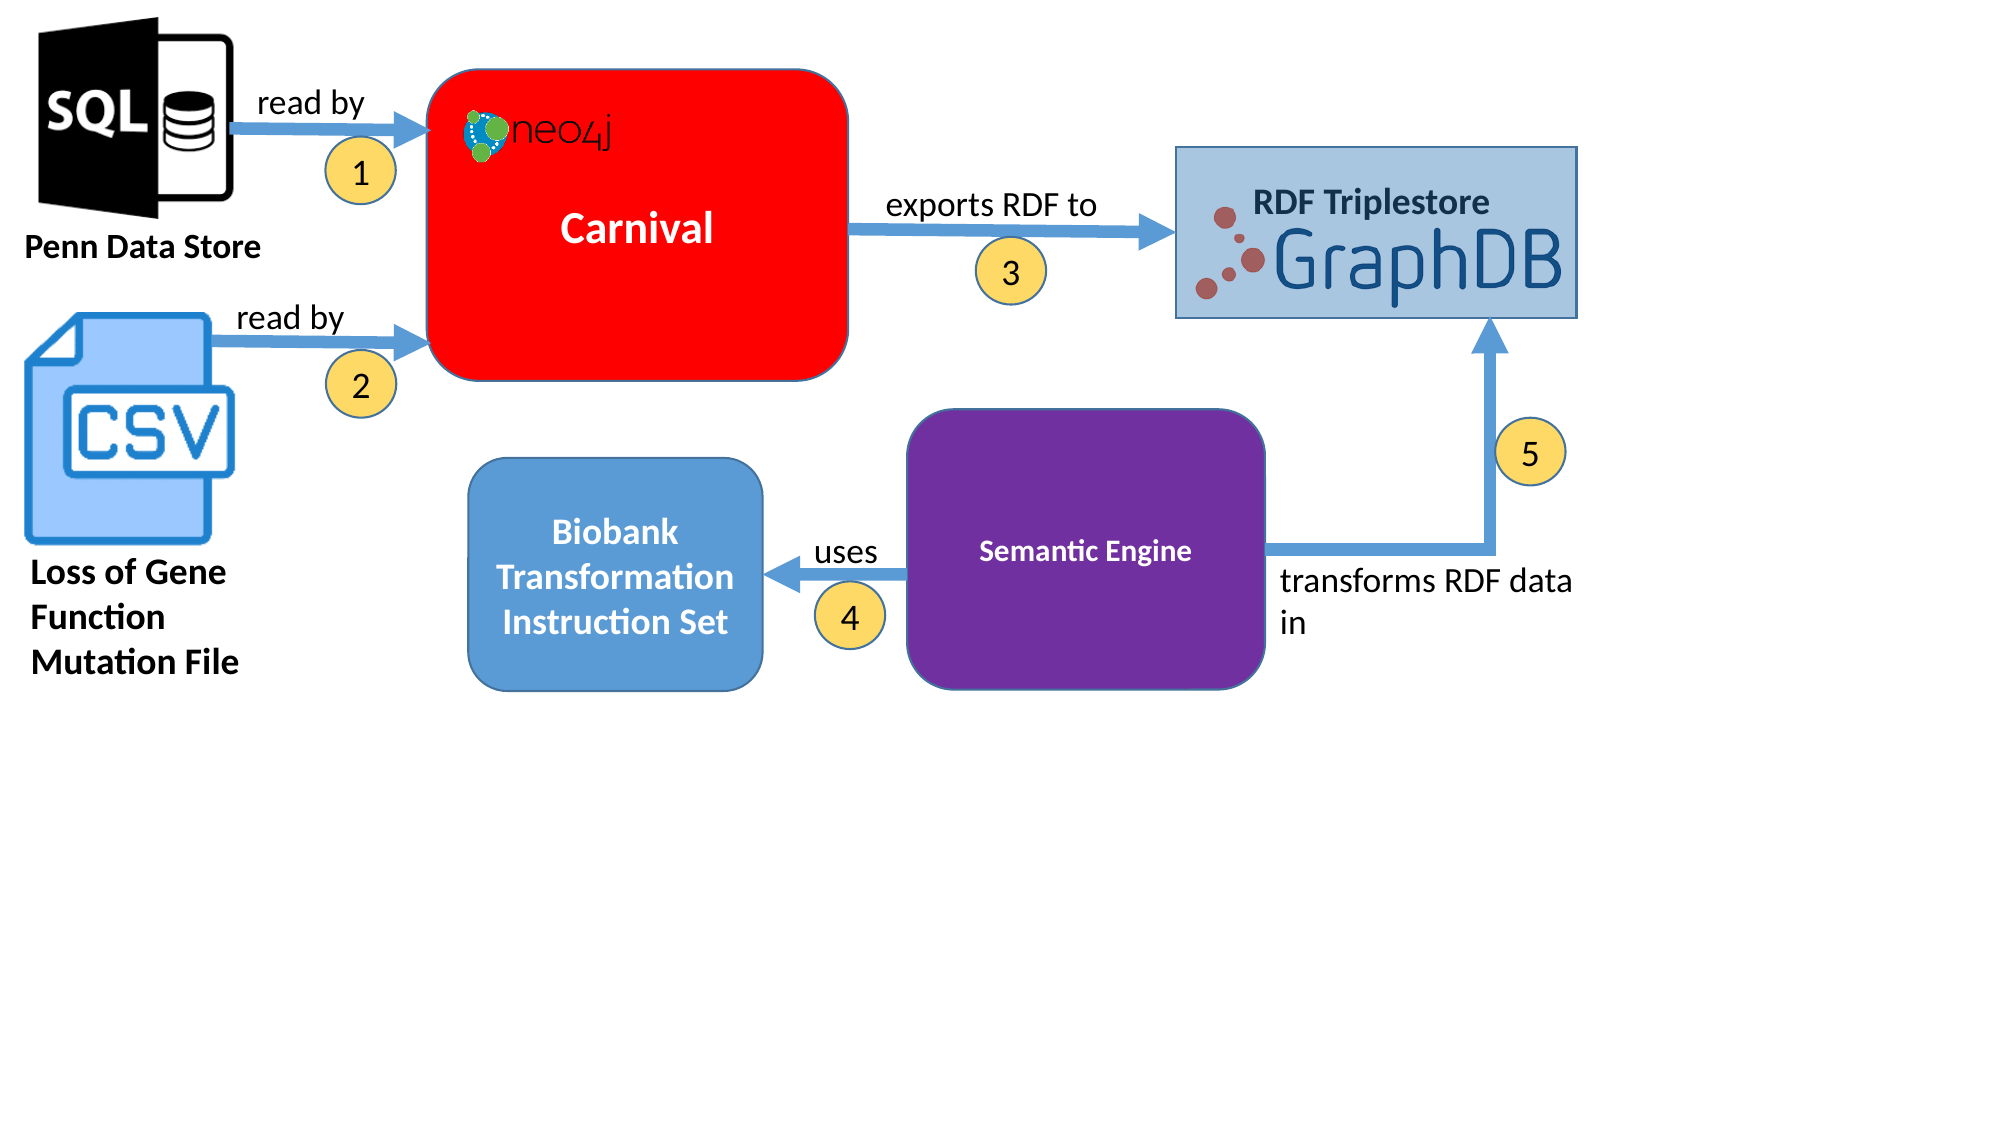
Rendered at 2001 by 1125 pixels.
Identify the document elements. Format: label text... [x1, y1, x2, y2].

text_box 4 [813, 580, 887, 651]
text_box uses [799, 520, 898, 568]
picture [457, 94, 616, 178]
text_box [1265, 315, 1490, 550]
text_box 1 [324, 135, 397, 206]
text_box 3 [974, 235, 1048, 306]
text_box Penn Data Store [9, 216, 298, 274]
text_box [848, 229, 1177, 233]
text_box exports RDF to [870, 174, 1176, 229]
text_box 2 [324, 348, 398, 419]
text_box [211, 340, 432, 344]
text_box Carnival [425, 68, 850, 382]
text_box read by [221, 286, 425, 340]
text_box transforms RDF data in [1265, 549, 1624, 650]
text_box Loss of Gene Function Mutation File [15, 539, 304, 690]
text_box Semantic Engine [906, 408, 1266, 691]
text_box read by [271, 72, 446, 130]
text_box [1176, 146, 1591, 318]
text_box Biobank Transformation Instruction Set [467, 456, 764, 693]
text_box 5 [1494, 416, 1567, 487]
picture [13, 312, 238, 550]
picture [1, 17, 271, 219]
